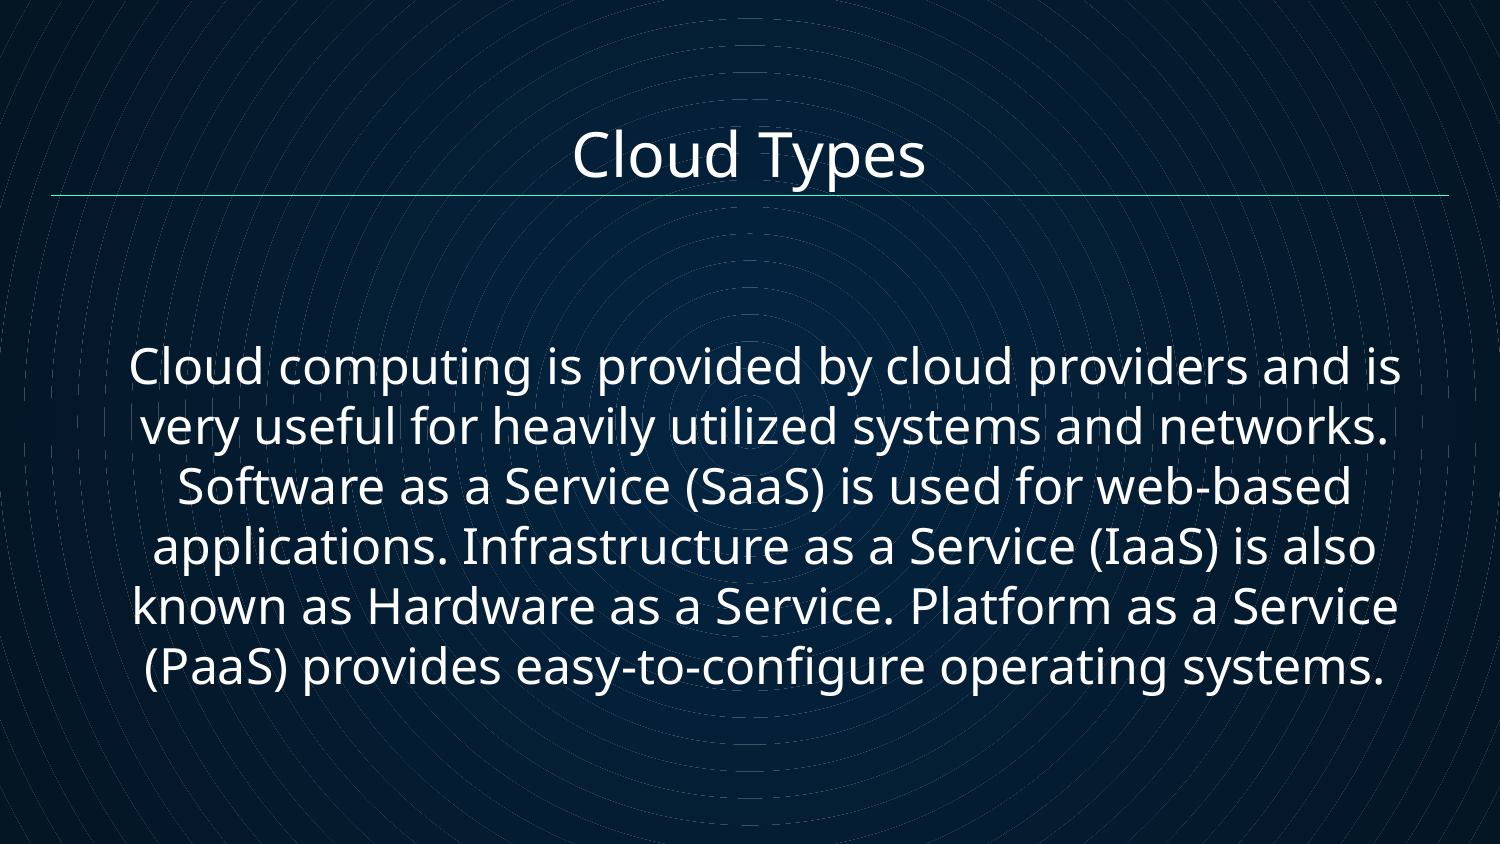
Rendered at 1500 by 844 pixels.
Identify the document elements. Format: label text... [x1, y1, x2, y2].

title Cloud Types [51, 105, 1449, 195]
text_box Cloud computing is provided by cloud providers and is very useful for heavily utilized systems and networks. Software as a Service (SaaS) is used for web-based applications. Infrastructure as a Service (IaaS) is also known as Hardware as a Service. Platform as a Service (PaaS) provides easy-to-configure operating systems. [101, 319, 1430, 385]
title Cloud Types [51, 202, 1449, 206]
